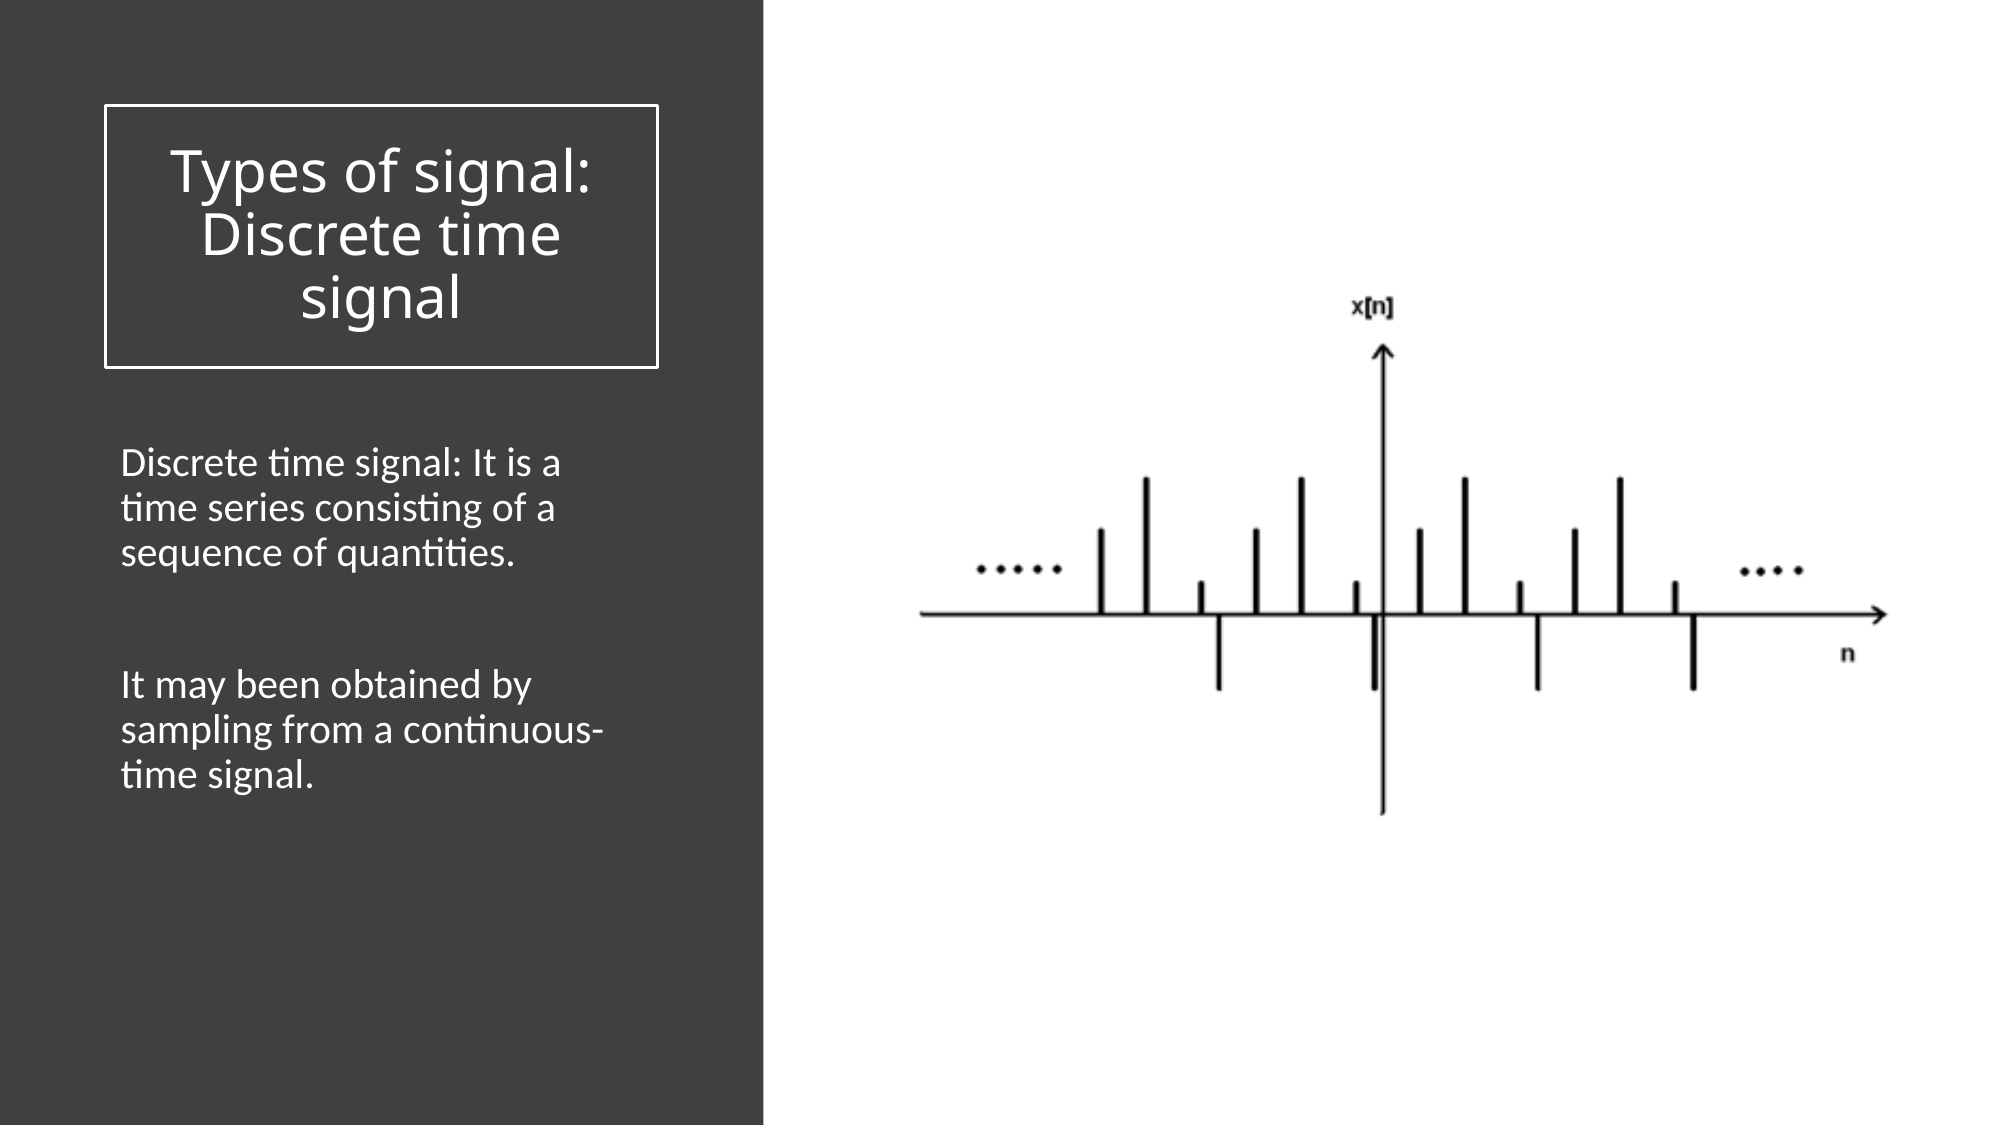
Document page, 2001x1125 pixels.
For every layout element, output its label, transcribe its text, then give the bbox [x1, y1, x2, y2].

text_box [0, 0, 764, 1125]
title Types of signal: Discrete time signal [105, 105, 658, 368]
picture [869, 228, 1895, 870]
list Discrete time signal: It is a time series consisting of a sequence of quantities. It may been obtained by sampling from a continuous-time signal. [105, 432, 658, 994]
